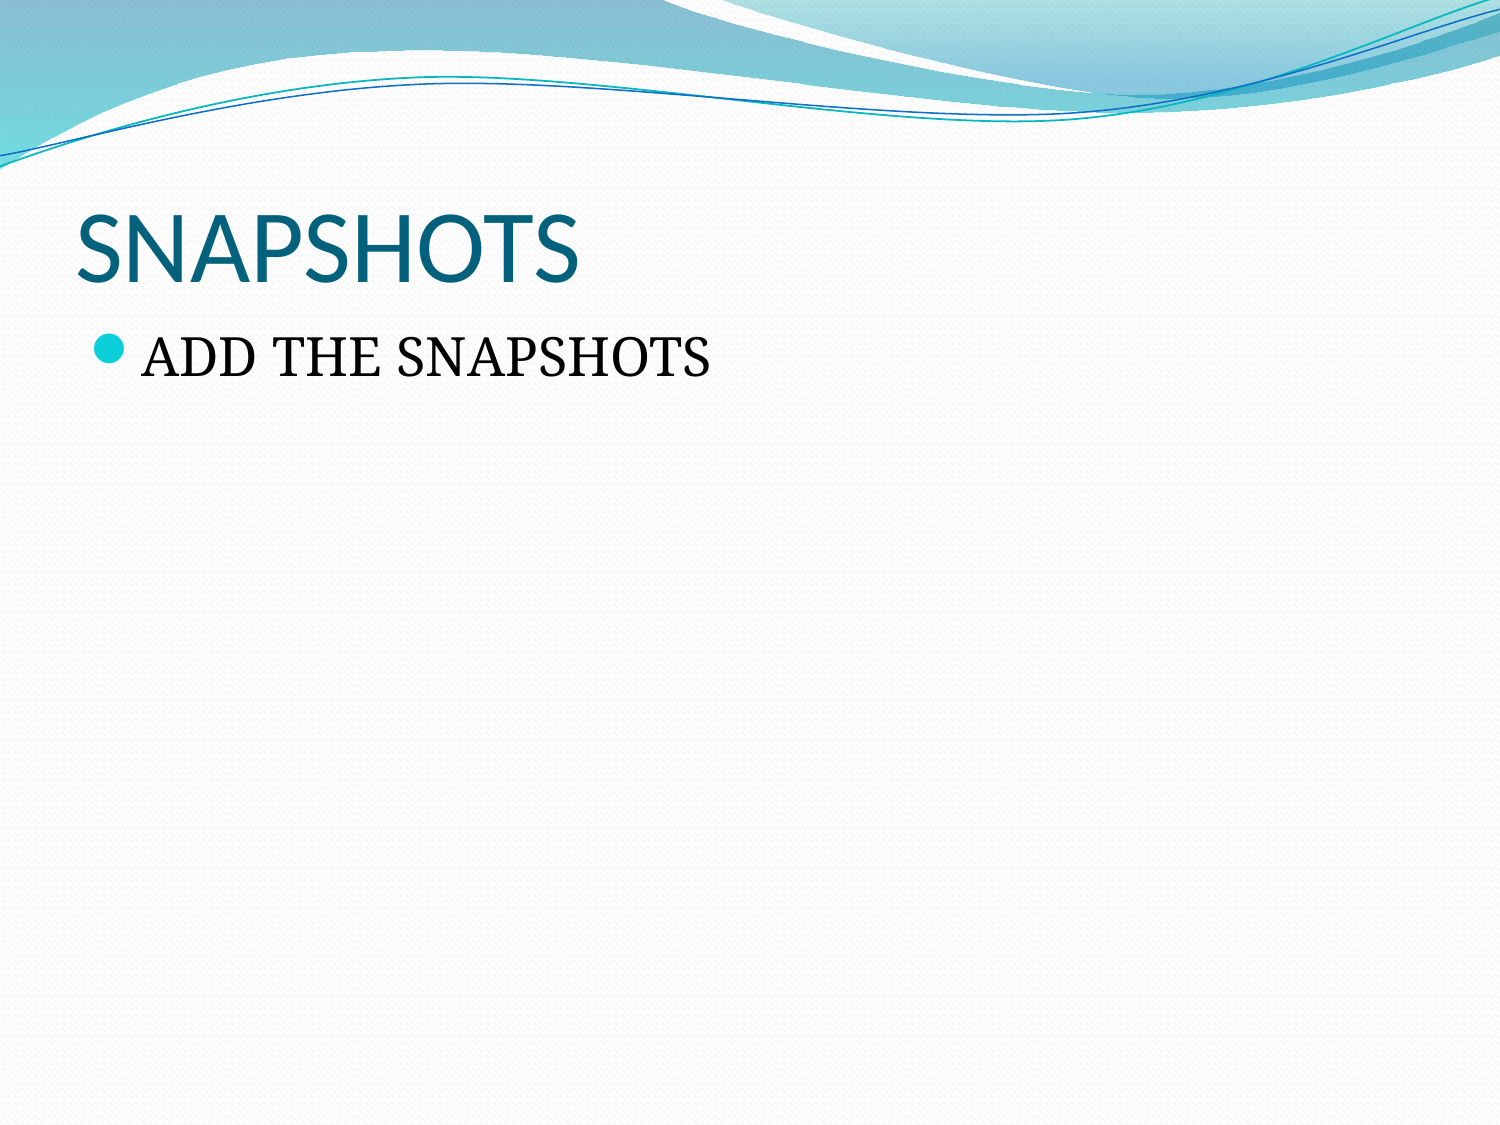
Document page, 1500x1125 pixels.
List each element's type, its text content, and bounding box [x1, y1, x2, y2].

list ADD THE SNAPSHOTS [75, 314, 738, 1043]
title SNAPSHOTS [75, 115, 1425, 303]
